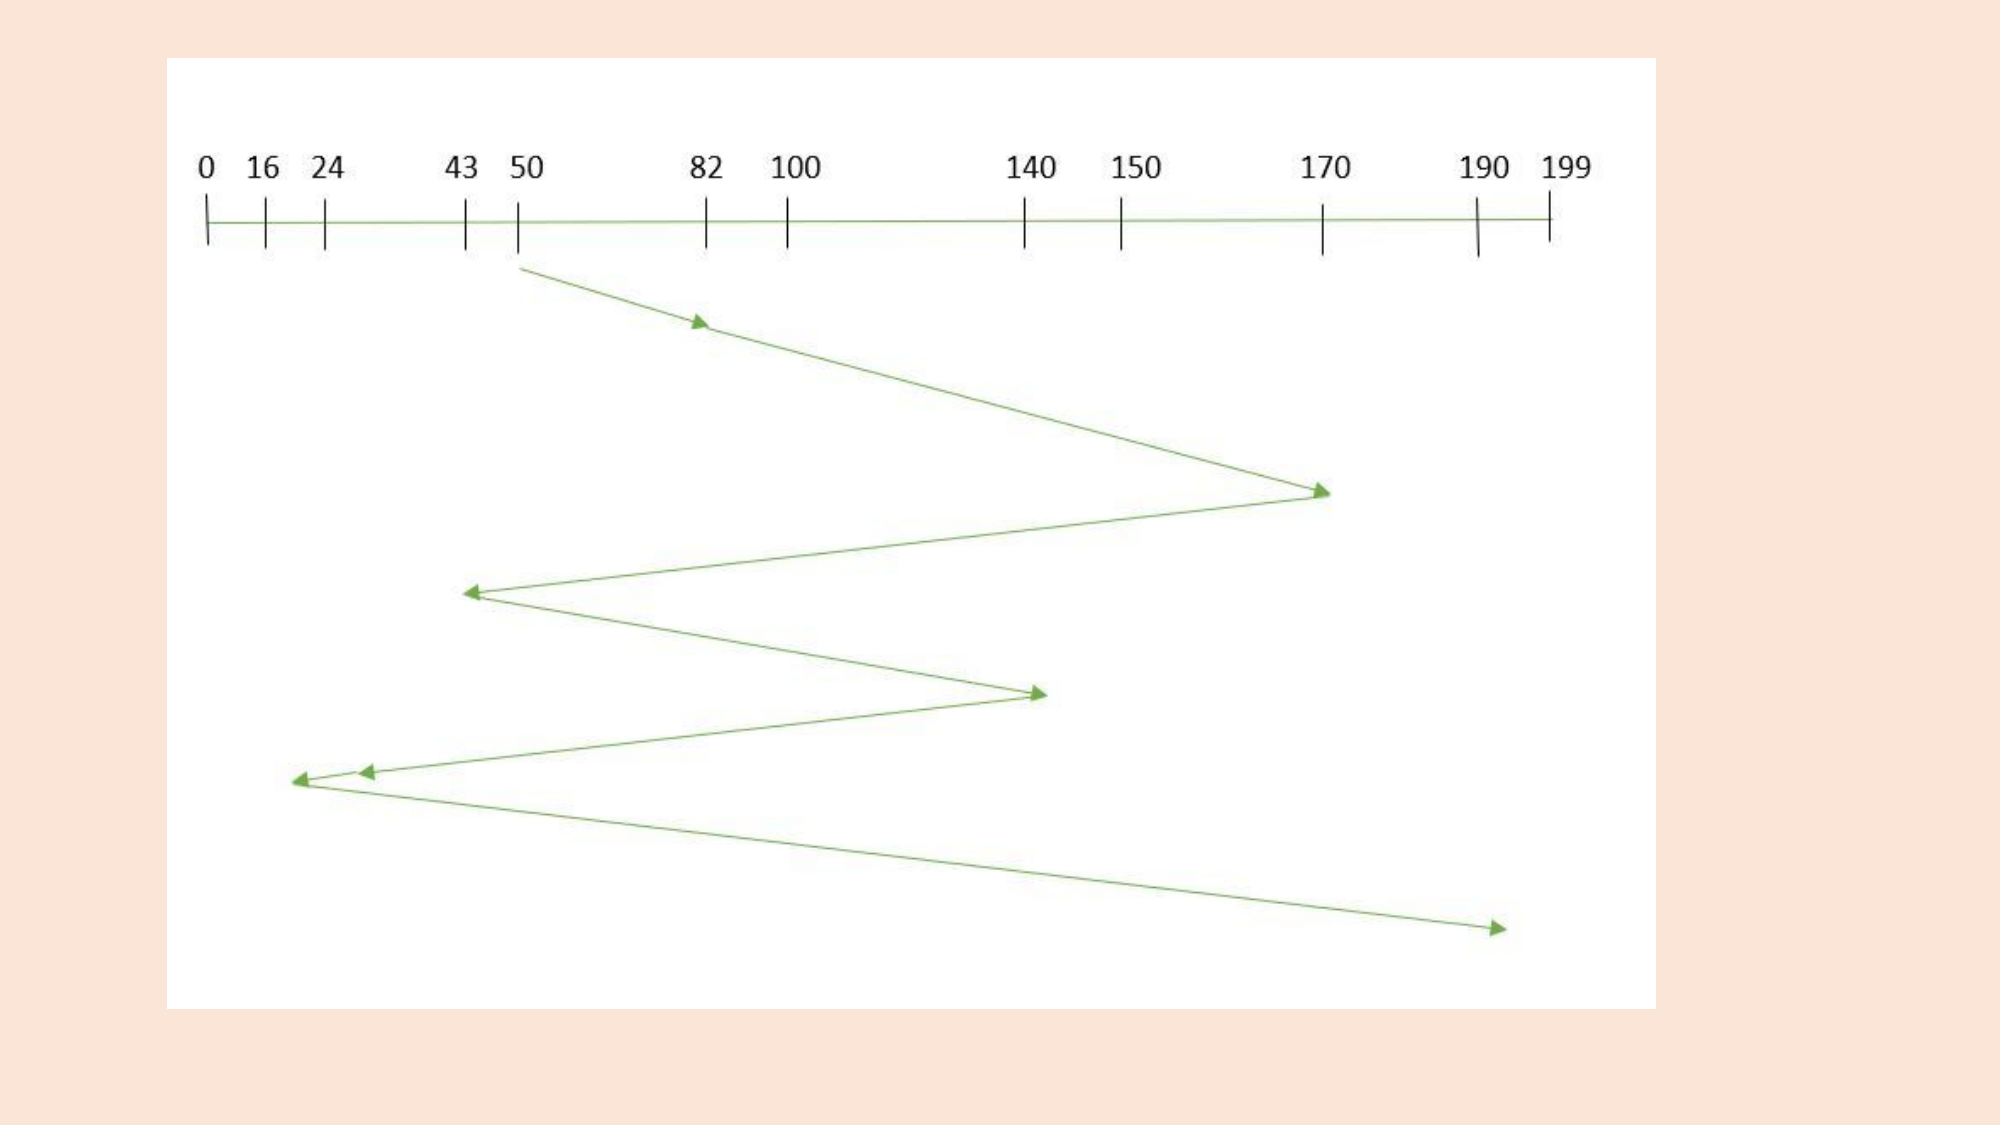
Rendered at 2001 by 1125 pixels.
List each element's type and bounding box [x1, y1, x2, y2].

list [167, 58, 1656, 1009]
